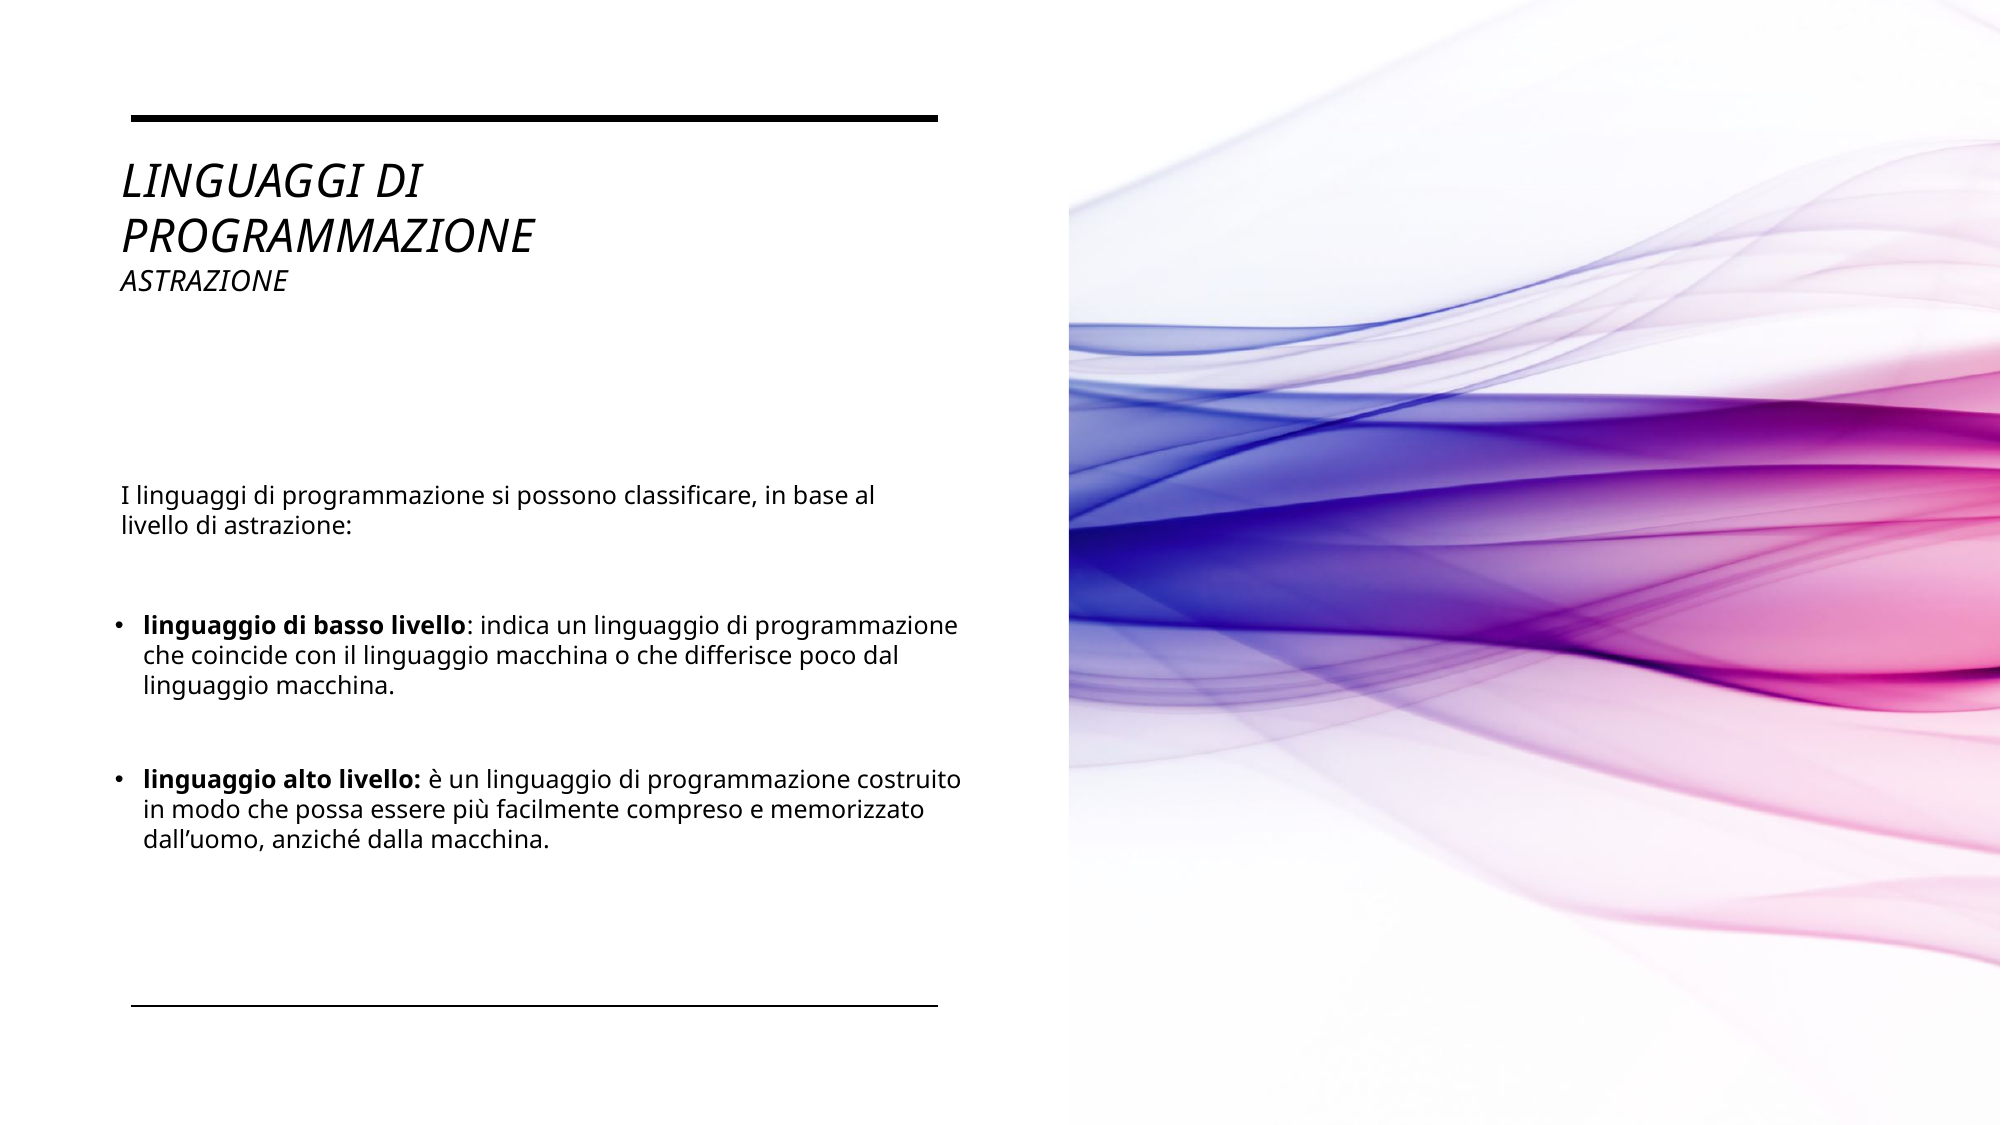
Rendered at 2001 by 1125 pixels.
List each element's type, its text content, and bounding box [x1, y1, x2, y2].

text_box linguaggio alto livello: è un linguaggio di programmazione costruito in modo che possa essere più facilmente compreso e memorizzato dall’uomo, anziché dalla macchina. [99, 756, 991, 890]
text_box linguaggio di basso livello: indica un linguaggio di programmazione che coincide con il linguaggio macchina o che differisce poco dal linguaggio macchina. [99, 602, 991, 736]
text_box [0, 0, 1068, 1125]
text_box I linguaggi di programmazione si possono classificare, in base al livello di astrazione: [106, 472, 938, 586]
picture [1068, 0, 2000, 1125]
title LINGUAGGI DI PROGRAMMAZIONE ASTRAZIONE [106, 143, 964, 425]
